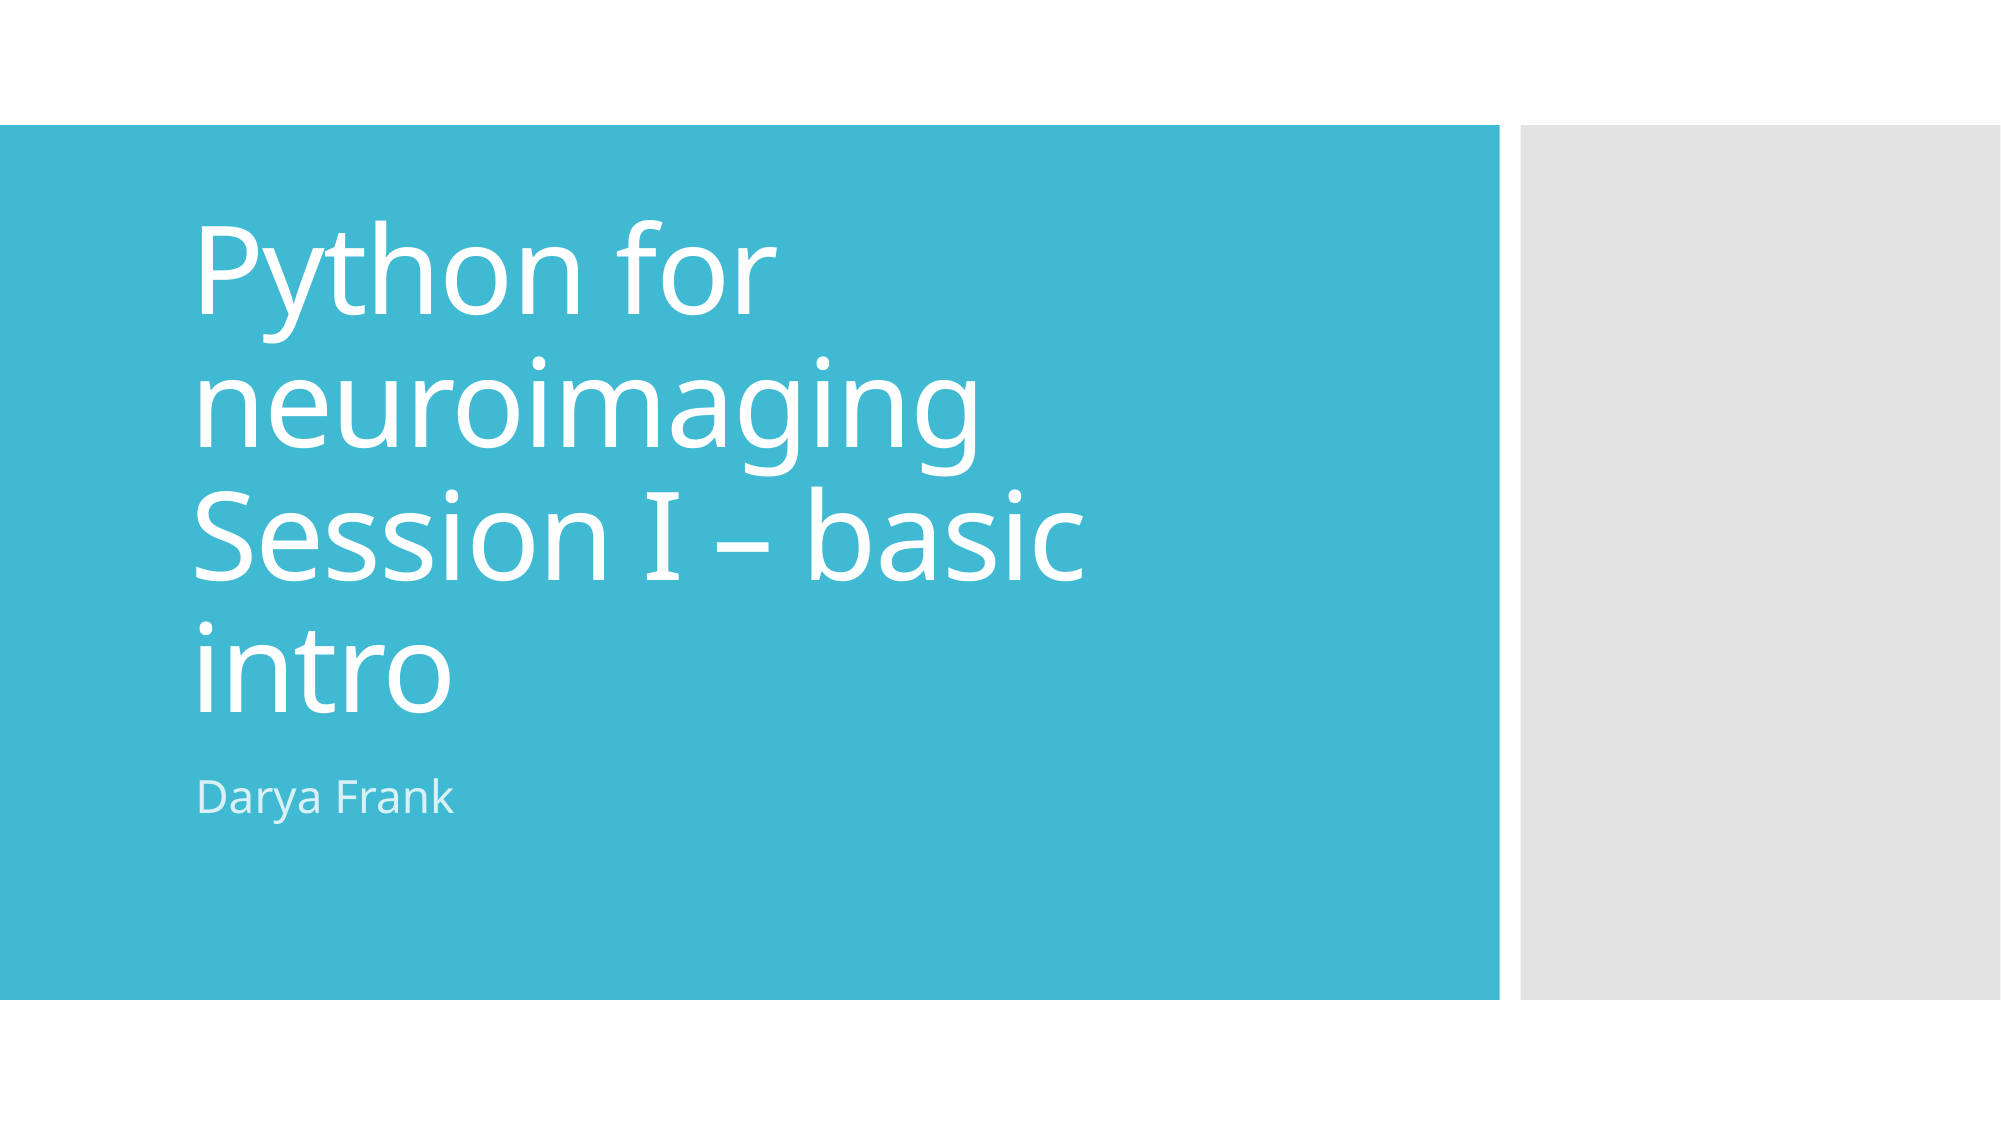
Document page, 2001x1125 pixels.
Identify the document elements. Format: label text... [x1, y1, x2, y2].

title Python for neuroimaging Session I – basic intro [175, 213, 1376, 747]
subtitle Darya Frank [180, 766, 1381, 917]
